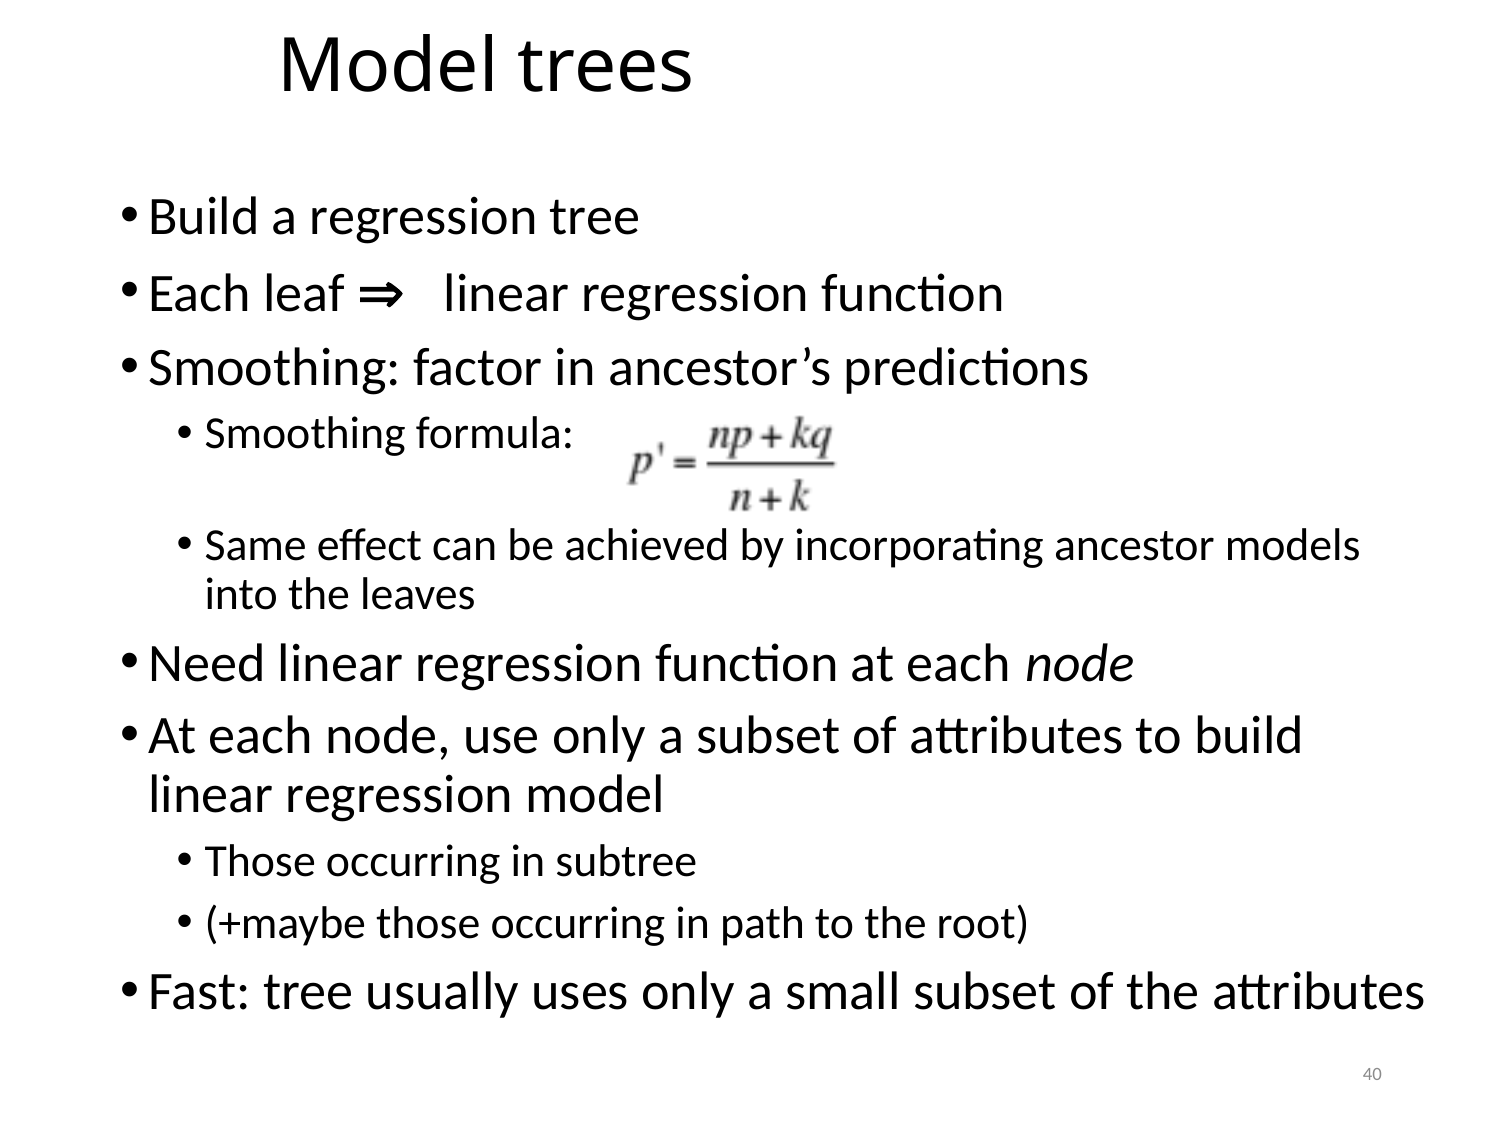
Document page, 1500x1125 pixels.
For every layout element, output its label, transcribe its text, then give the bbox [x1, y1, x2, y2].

title Model trees [262, 0, 1500, 148]
slide_number 40 [1059, 1042, 1397, 1103]
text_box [622, 403, 841, 515]
list Build a regression tree Each leaf  linear regression function Smoothing: factor in ancestor’s predictions Smoothing formula: Same effect can be achieved by incorporating ancestor models into the leaves Need linear regression function at each node At each node, use only a subset of attributes to build linear regression model Those occurring in subtree (+maybe those occurring in path to the root) Fast: tree usually uses only a small subset of the attributes [105, 180, 1446, 1029]
